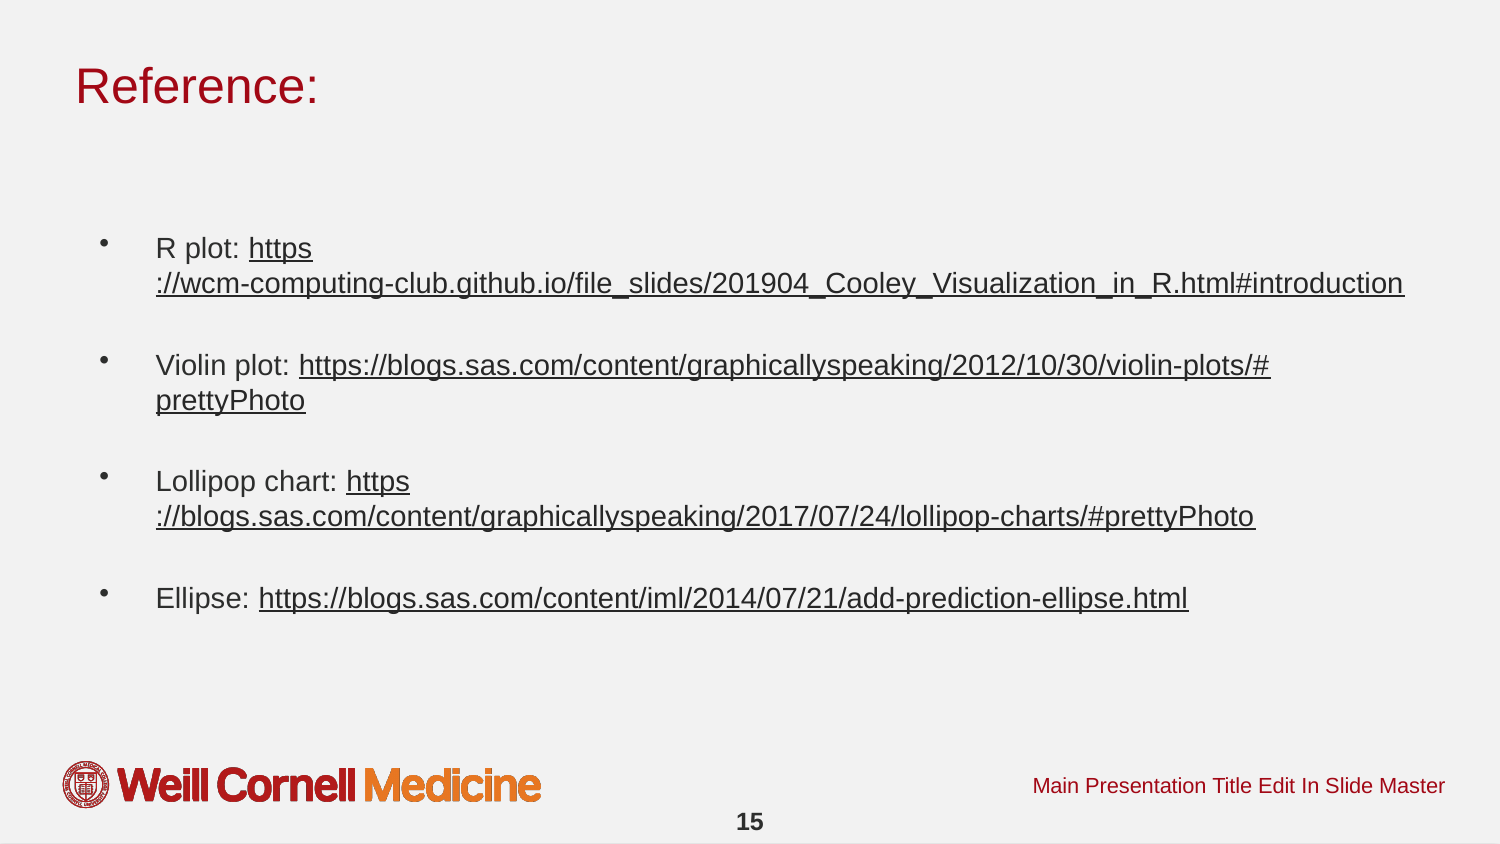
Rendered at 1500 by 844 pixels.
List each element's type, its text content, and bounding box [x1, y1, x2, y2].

title Reference: [75, 53, 1425, 194]
picture [60, 728, 573, 823]
list R plot: https://wcm-computing-club.github.io/file_slides/201904_Cooley_Visualization_in_R.html#introduction Violin plot: https://blogs.sas.com/content/graphicallyspeaking/2012/10/30/violin-plots/#prettyPhoto Lollipop chart: https://blogs.sas.com/content/graphicallyspeaking/2017/07/24/lollipop-charts/#prettyPhoto Ellipse: https://blogs.sas.com/content/iml/2014/07/21/add-prediction-ellipse.html [84, 221, 1425, 729]
